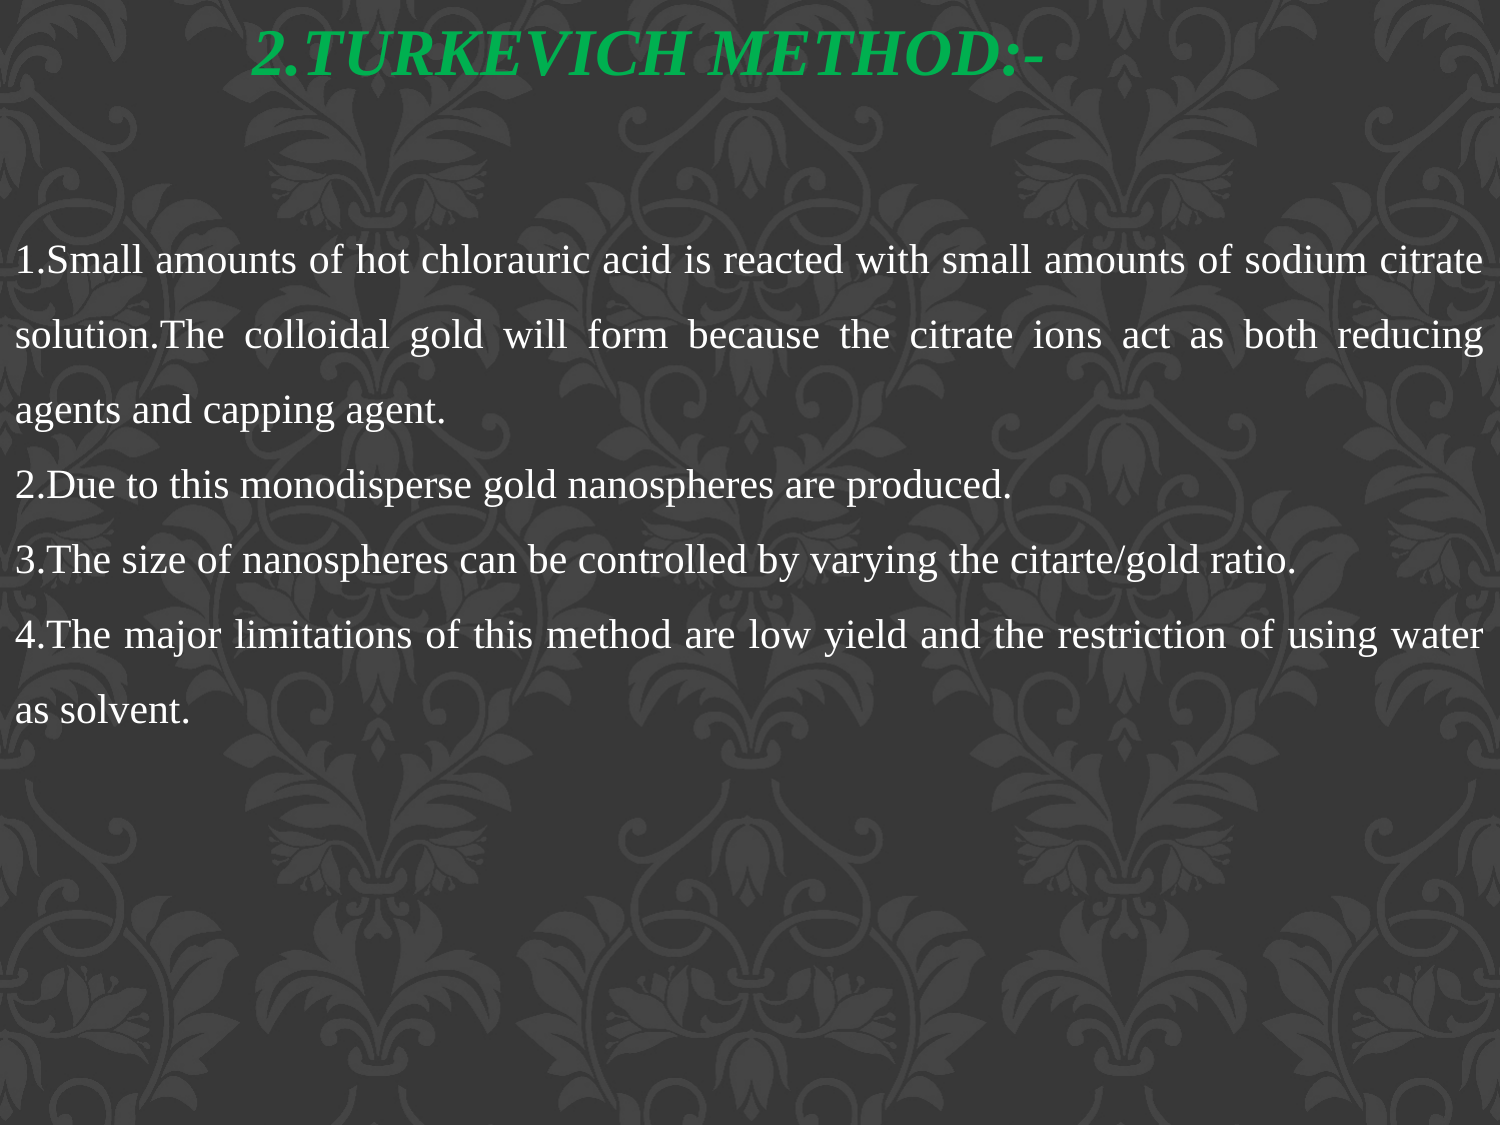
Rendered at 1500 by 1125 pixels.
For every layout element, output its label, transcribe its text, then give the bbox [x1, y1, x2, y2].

text_box 2.TURKEVICH METHOD:- [237, 1, 1500, 97]
text_box 1.Small amounts of hot chlorauric acid is reacted with small amounts of sodium citrate solution.The colloidal gold will form because the citrate ions act as both reducing agents and capping agent. 2.Due to this monodisperse gold nanospheres are produced. 3.The size of nanospheres can be controlled by varying the citarte/gold ratio. 4.The major limitations of this method are low yield and the restriction of using water as solvent. [0, 199, 1500, 740]
